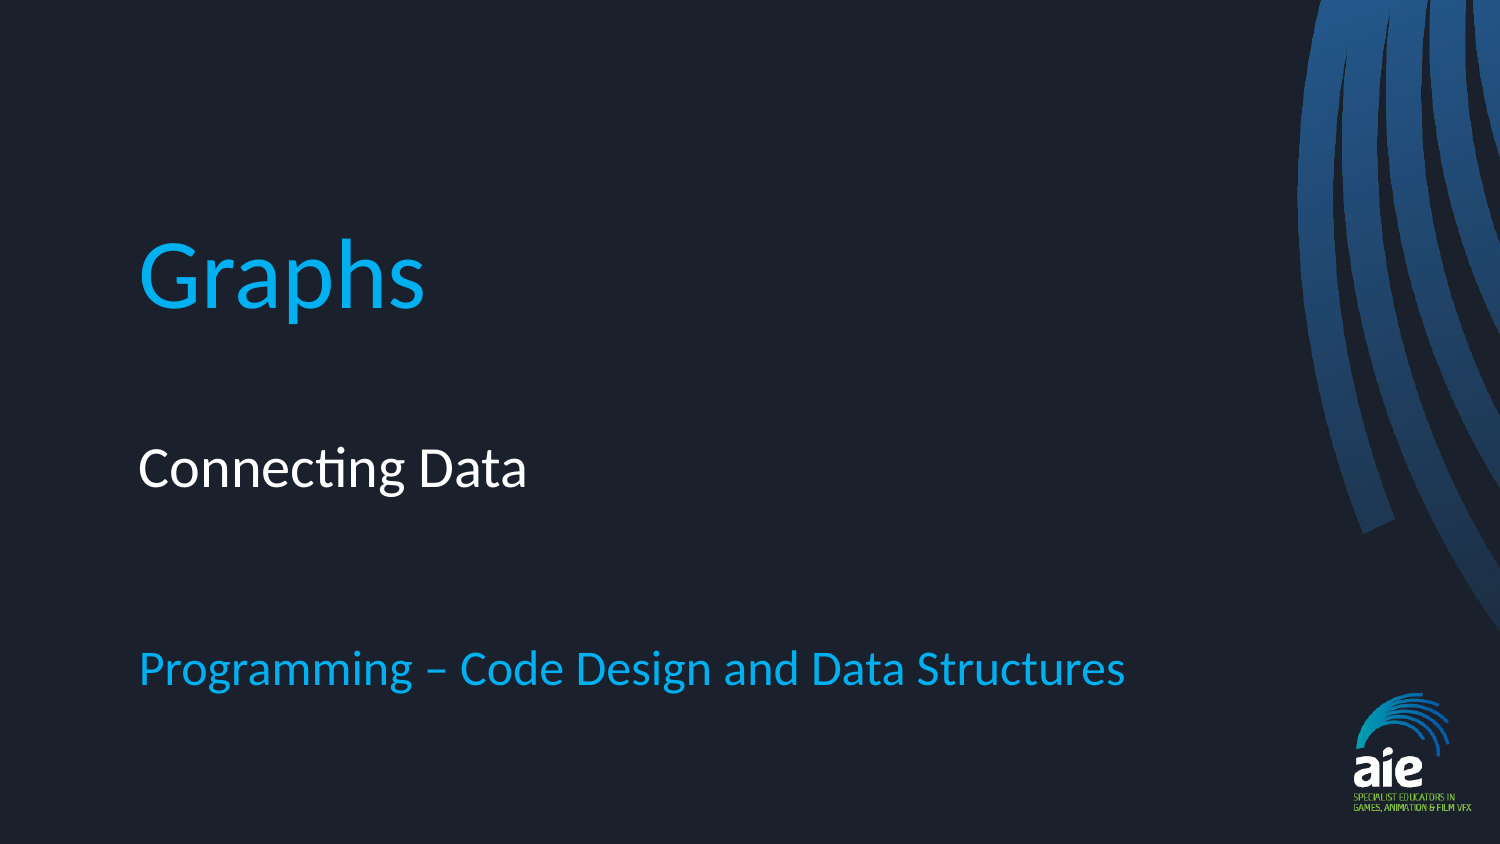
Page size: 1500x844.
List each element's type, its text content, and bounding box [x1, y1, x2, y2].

list Programming – Code Design and Data Structures [123, 627, 1376, 708]
title Graphs [123, 126, 1376, 411]
subtitle Connecting Data [123, 421, 1376, 611]
picture [0, 0, 1500, 844]
